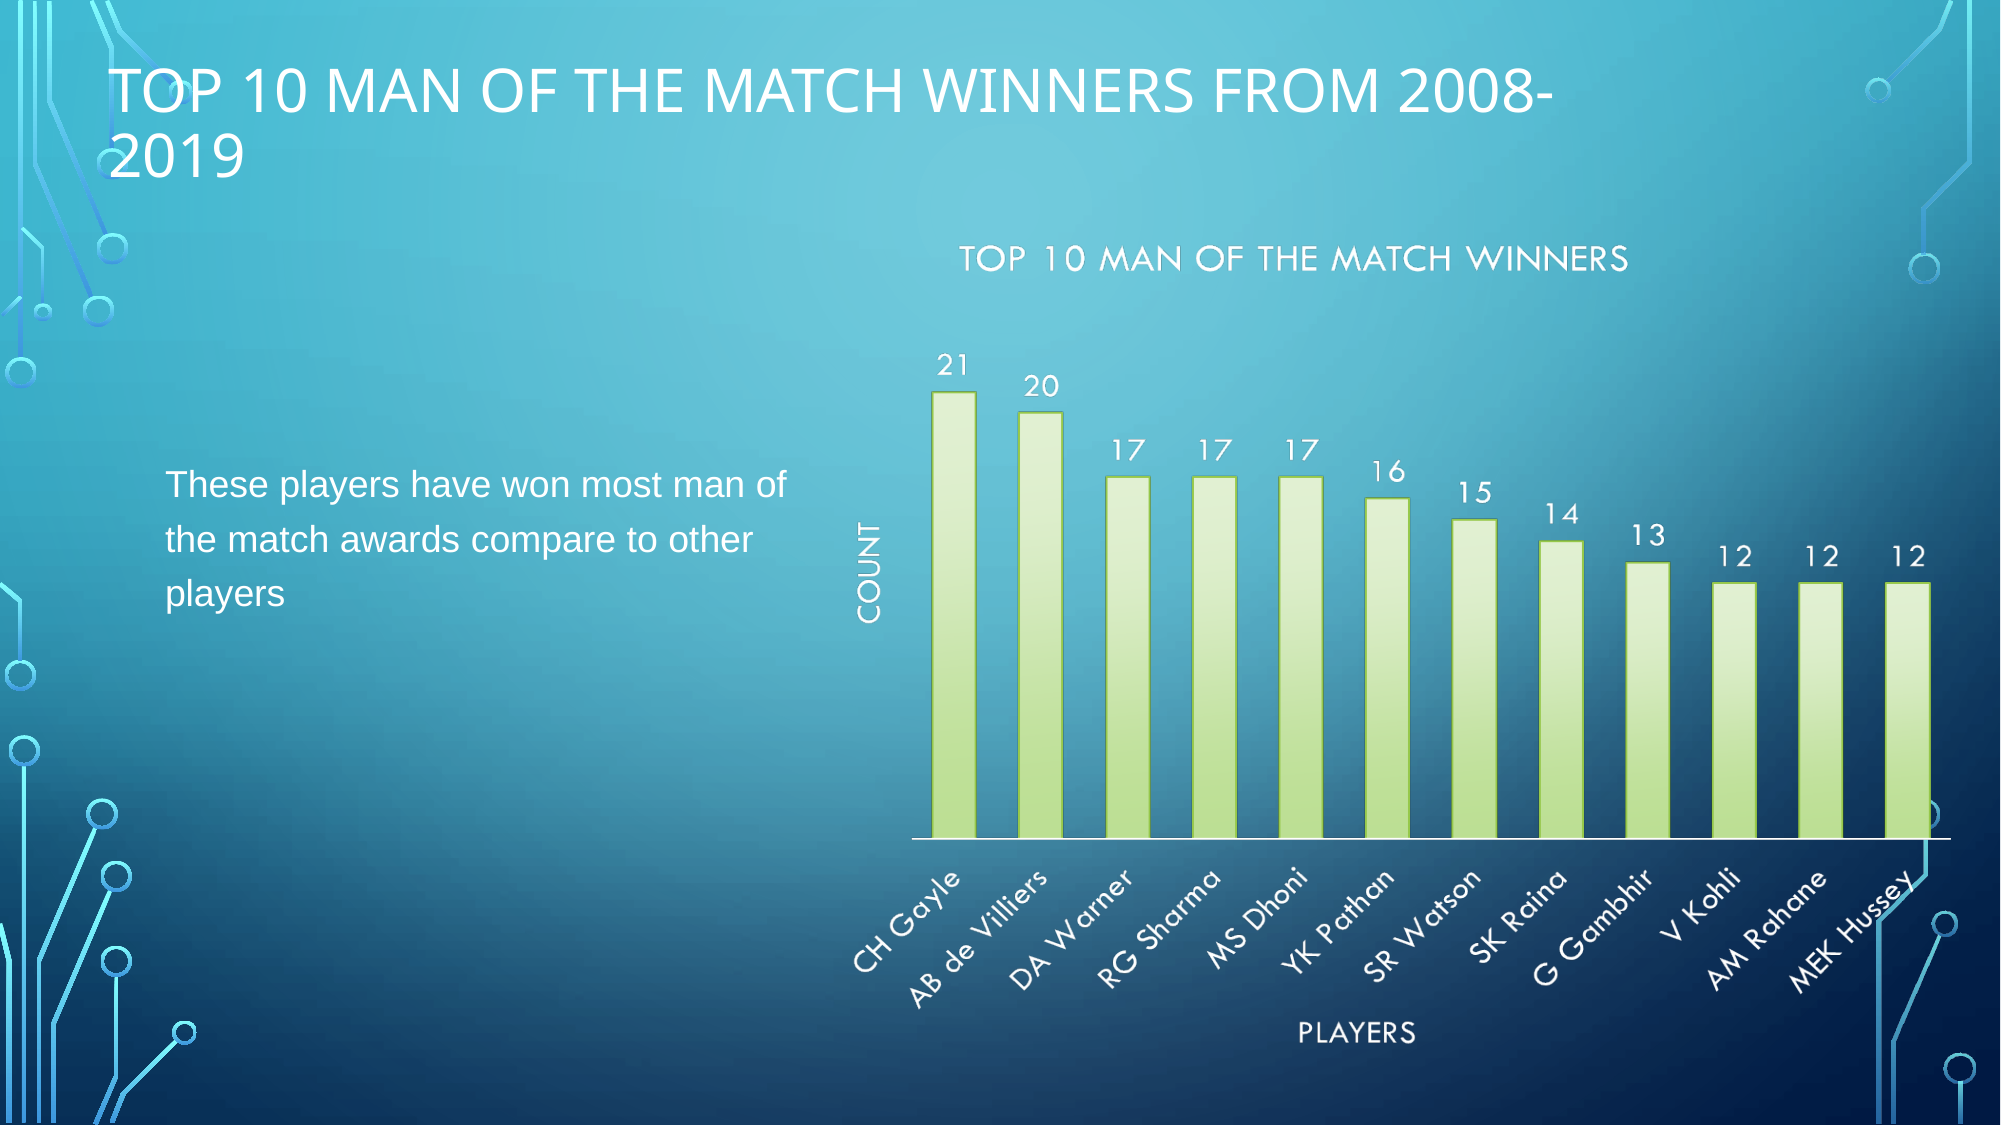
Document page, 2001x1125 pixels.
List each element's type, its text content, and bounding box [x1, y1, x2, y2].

title TOP 10 MAN OF THE MATCH WINNERS FROM 2008-2019 [93, 9, 1639, 279]
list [845, 169, 1970, 1053]
list These players have won most man of the match awards compare to other players [150, 444, 821, 1116]
